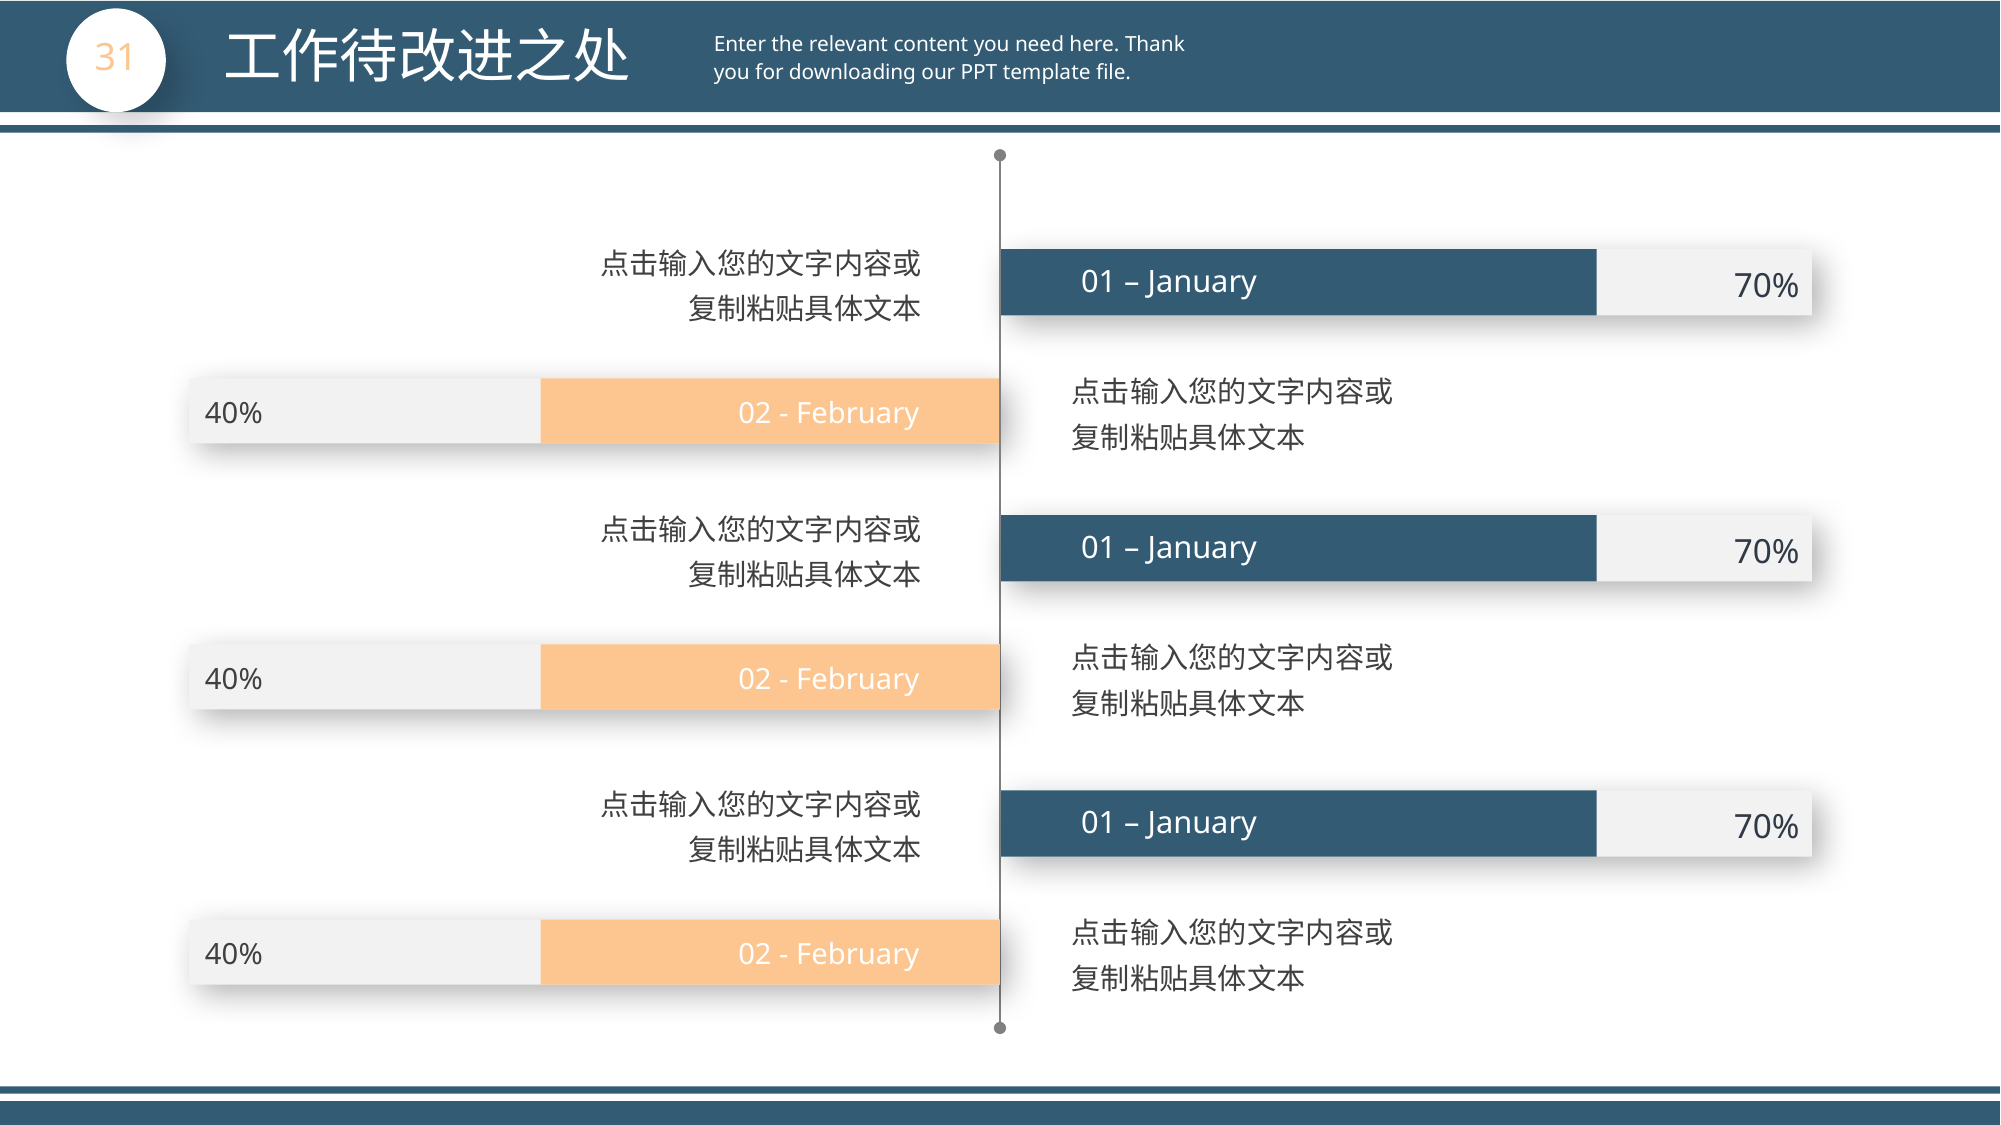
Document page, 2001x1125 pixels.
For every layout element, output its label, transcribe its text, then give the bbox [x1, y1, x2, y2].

text_box [188, 644, 540, 710]
text_box [1001, 515, 1597, 582]
text_box 70% [1705, 530, 1828, 571]
text_box [540, 644, 999, 710]
text_box 70% [1705, 805, 1828, 846]
text_box 点击输入您的文字内容或复制粘贴具体文本 [558, 227, 937, 333]
text_box 01 – January [1073, 527, 1406, 565]
text_box [1597, 249, 1812, 316]
text_box 70% [1705, 264, 1828, 305]
text_box 点击输入您的文字内容或复制粘贴具体文本 [1056, 896, 1435, 1003]
text_box 工作待改进之处 [208, 11, 647, 97]
text_box [540, 919, 999, 985]
text_box [1001, 790, 1597, 857]
text_box 02 - February [540, 660, 927, 696]
text_box 01 – January [1073, 261, 1406, 299]
text_box [188, 919, 540, 985]
text_box 40% [173, 394, 295, 430]
text_box [188, 378, 540, 444]
text_box 40% [173, 660, 295, 696]
text_box 点击输入您的文字内容或复制粘贴具体文本 [1056, 621, 1435, 728]
text_box 02 - February [540, 935, 927, 971]
text_box 点击输入您的文字内容或复制粘贴具体文本 [1056, 355, 1435, 462]
text_box 02 - February [540, 394, 927, 430]
text_box 点击输入您的文字内容或复制粘贴具体文本 [558, 768, 937, 874]
text_box Enter the relevant content you need here. Thank you for downloading our PPT template file. [699, 21, 1220, 91]
text_box [540, 378, 999, 444]
text_box 01 – January [1073, 802, 1406, 840]
text_box [1001, 249, 1597, 316]
text_box 点击输入您的文字内容或复制粘贴具体文本 [558, 493, 937, 599]
text_box 40% [173, 935, 295, 971]
text_box [1597, 515, 1812, 582]
text_box [1597, 790, 1812, 857]
